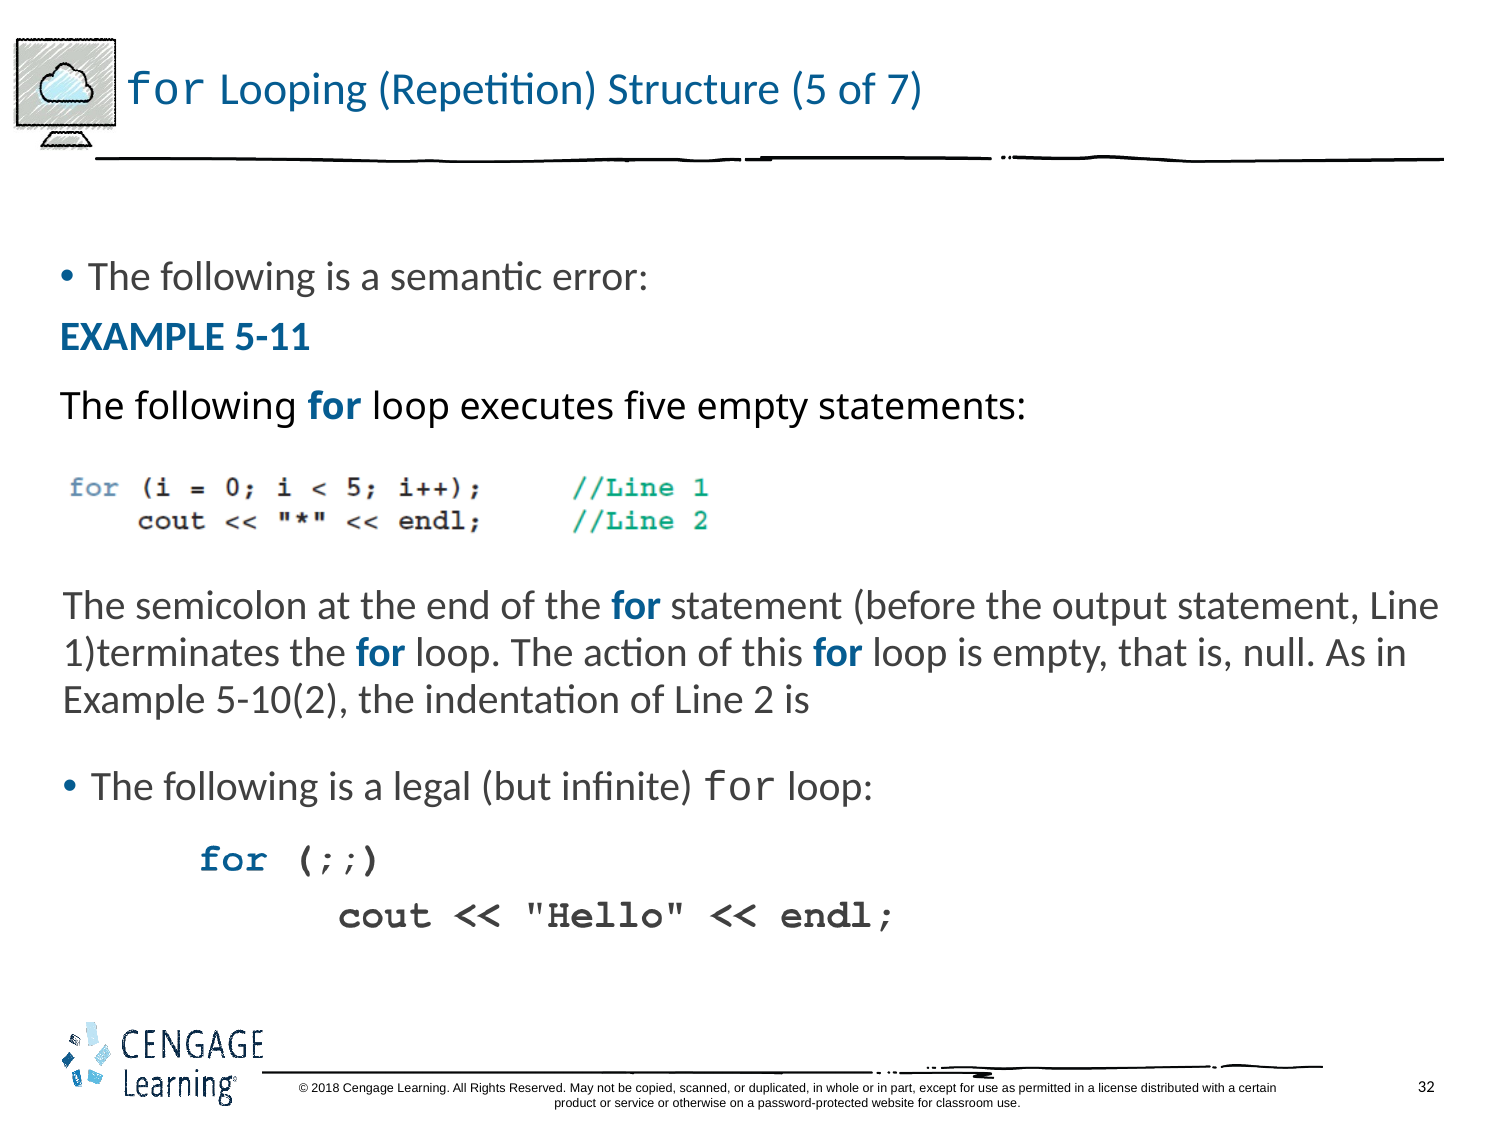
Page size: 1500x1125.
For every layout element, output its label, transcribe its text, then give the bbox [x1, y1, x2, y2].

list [62, 459, 1252, 551]
title for Looping (Repetition) Structure (5 of 7) [125, 66, 1442, 116]
list EXAMPLE 5-11 The following for loop executes five empty statements: [59, 312, 1441, 434]
list The following is a semantic error: [59, 252, 1441, 301]
picture [13, 36, 117, 151]
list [174, 825, 920, 963]
list The semicolon at the end of the for statement (before the output statement, Line 1)terminates the for loop. The action of this for loop is empty, that is, null. As in Example 5-10(2), the indentation of Line 2 is [62, 581, 1444, 725]
list The following is a legal (but infinite) for loop: [62, 762, 1444, 812]
picture [62, 1022, 1323, 1106]
picture [95, 155, 1444, 163]
